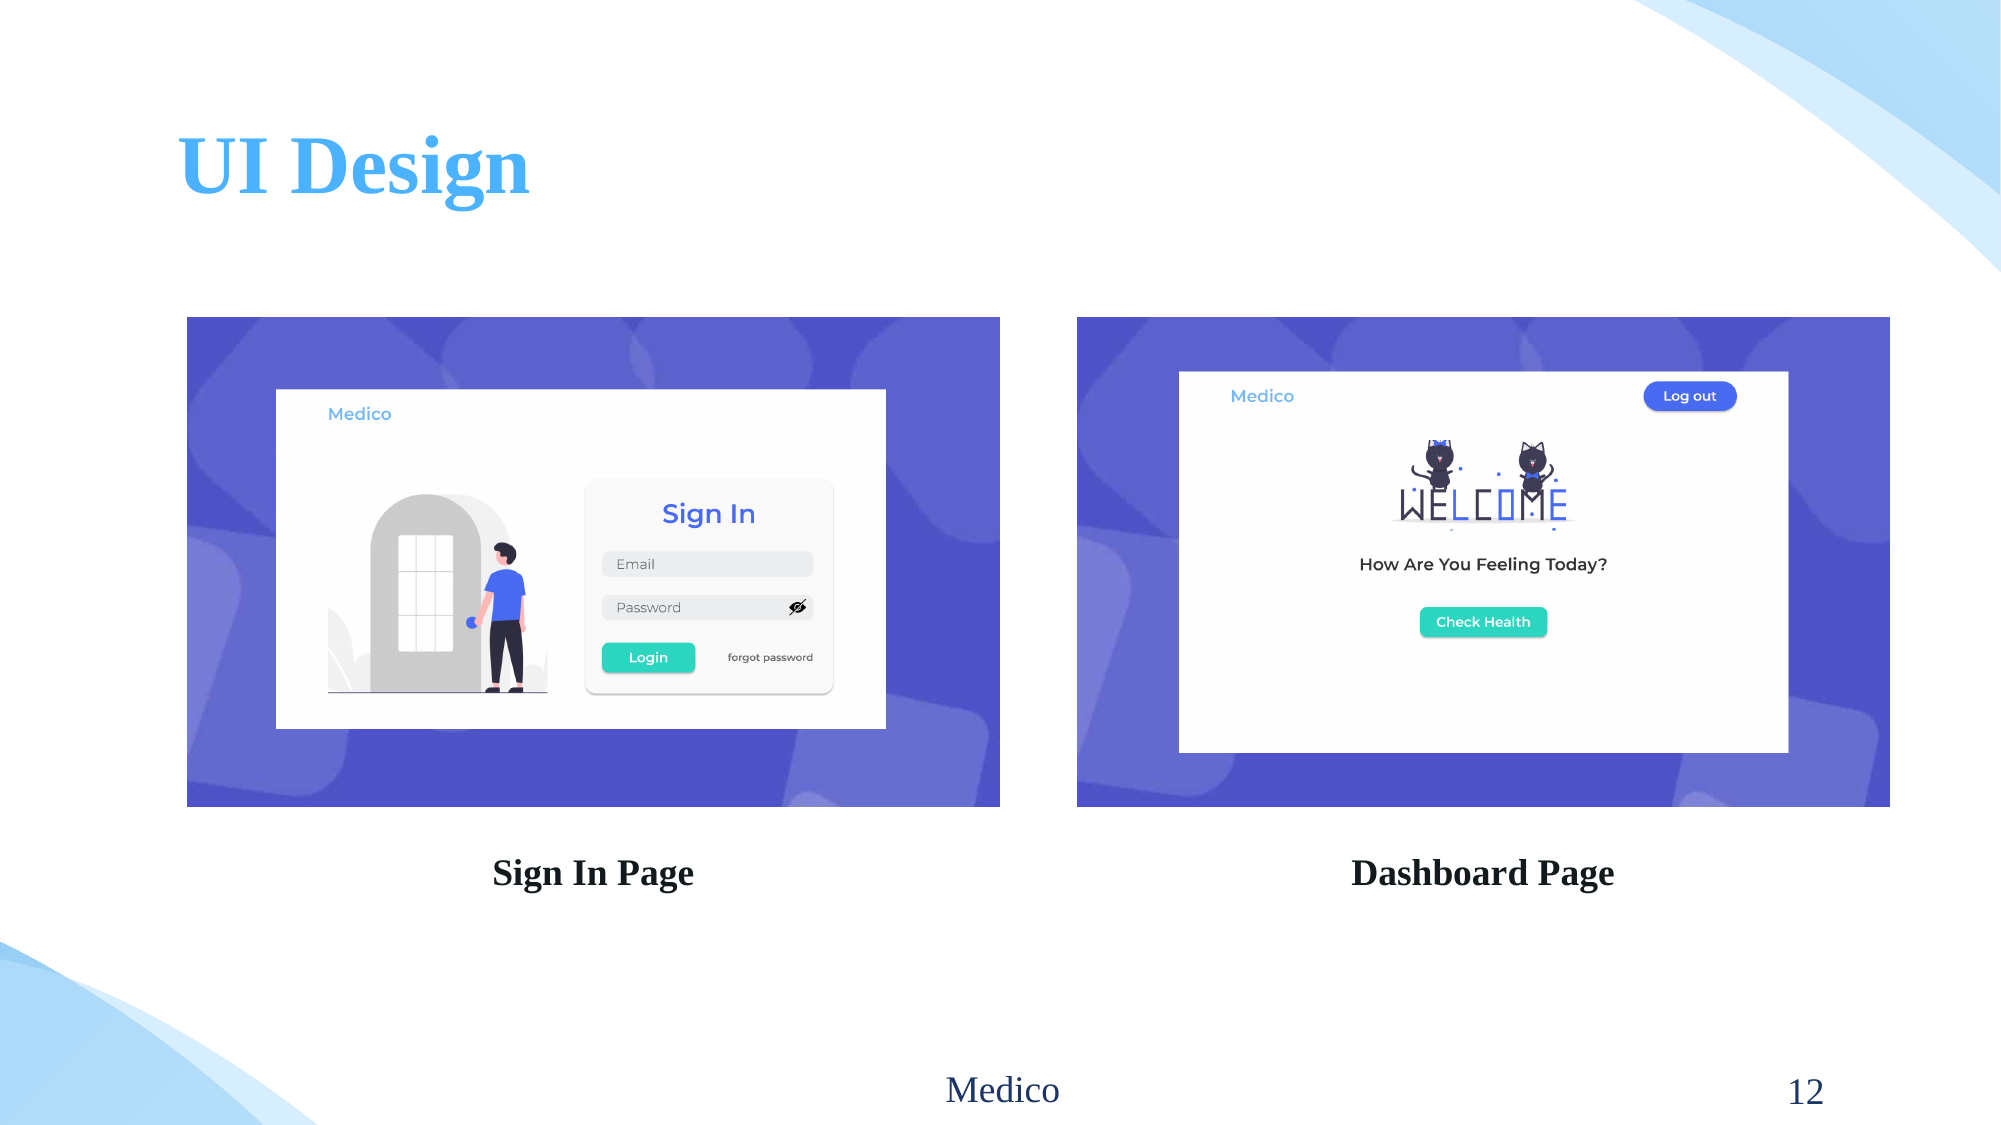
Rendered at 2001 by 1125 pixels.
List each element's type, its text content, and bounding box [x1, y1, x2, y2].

picture [1076, 317, 1890, 807]
text_box Medico [615, 1057, 1391, 1118]
picture [186, 317, 1001, 808]
text_box Dashboard Page [1336, 840, 1630, 901]
title UI Design [157, 97, 1843, 223]
text_box Sign In Page [477, 840, 710, 901]
text_box 12 [1624, 1059, 1840, 1120]
